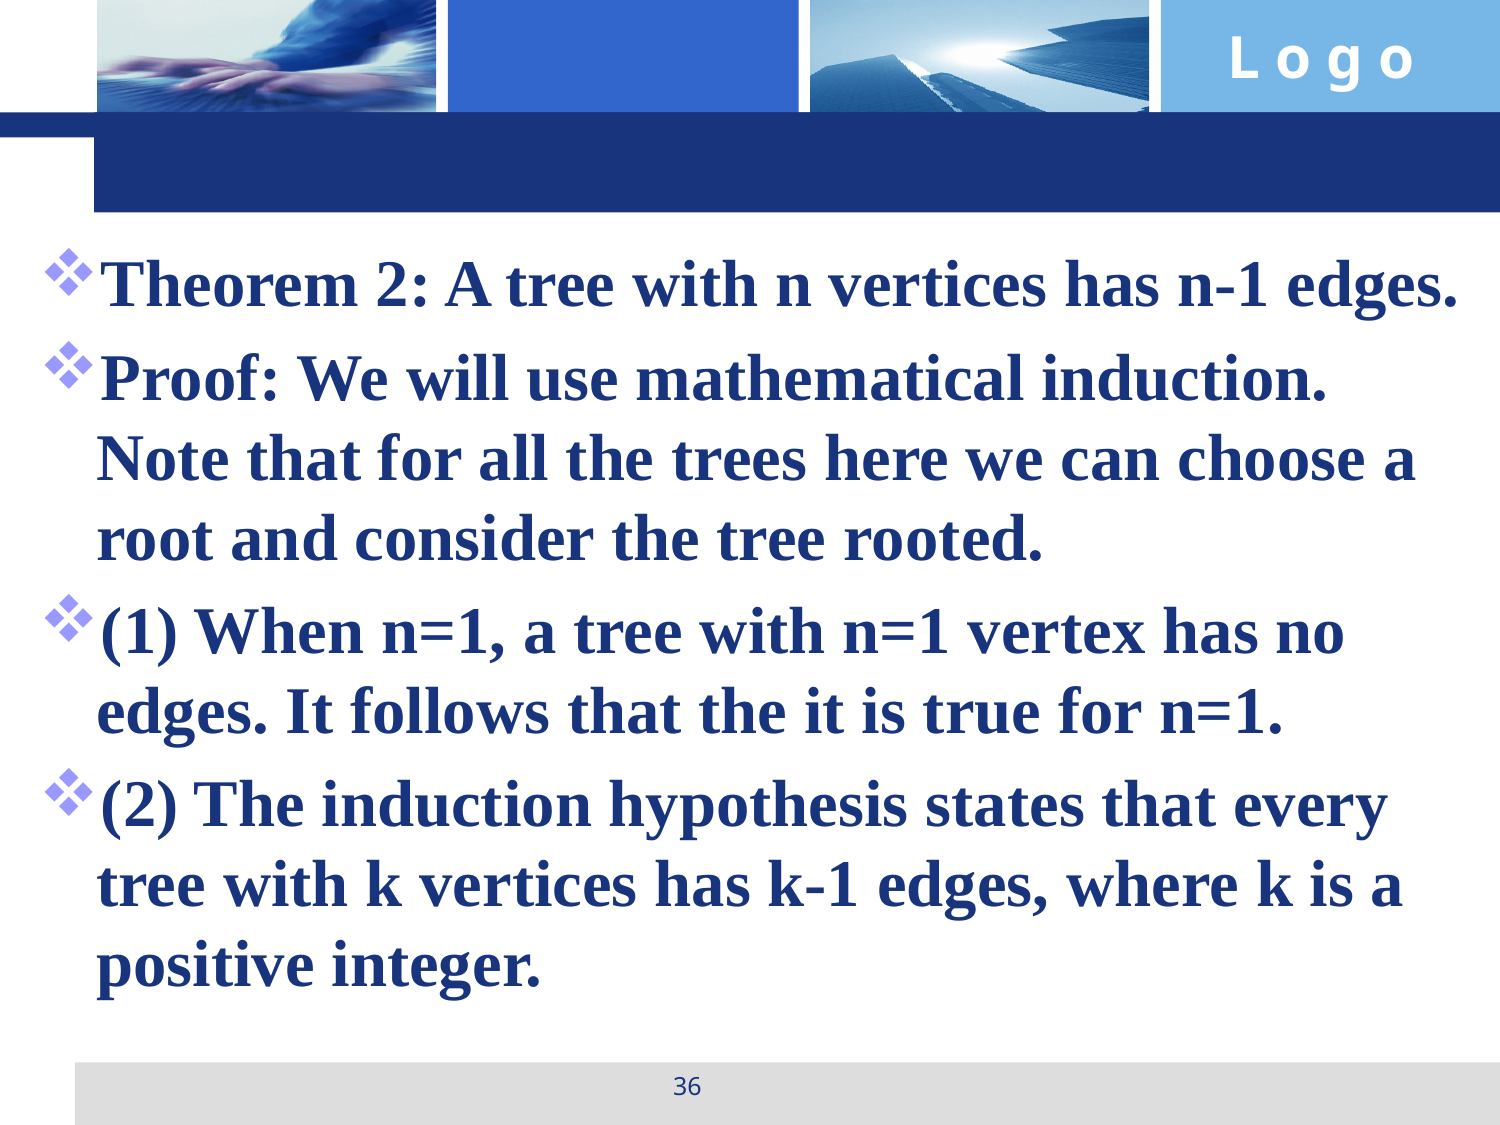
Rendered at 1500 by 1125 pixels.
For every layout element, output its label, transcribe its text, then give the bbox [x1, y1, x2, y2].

slide_number 36 [512, 1062, 863, 1116]
picture [97, 0, 437, 112]
list Theorem 2: A tree with n vertices has n-1 edges. Proof: We will use mathematical induction. Note that for all the trees here we can choose a root and consider the tree rooted. (1) When n=1, a tree with n=1 vertex has no edges. It follows that the it is true for n=1. (2) The induction hypothesis states that every tree with k vertices has k-1 edges, where k is a positive integer. [24, 232, 1488, 1025]
picture [810, 0, 1150, 112]
